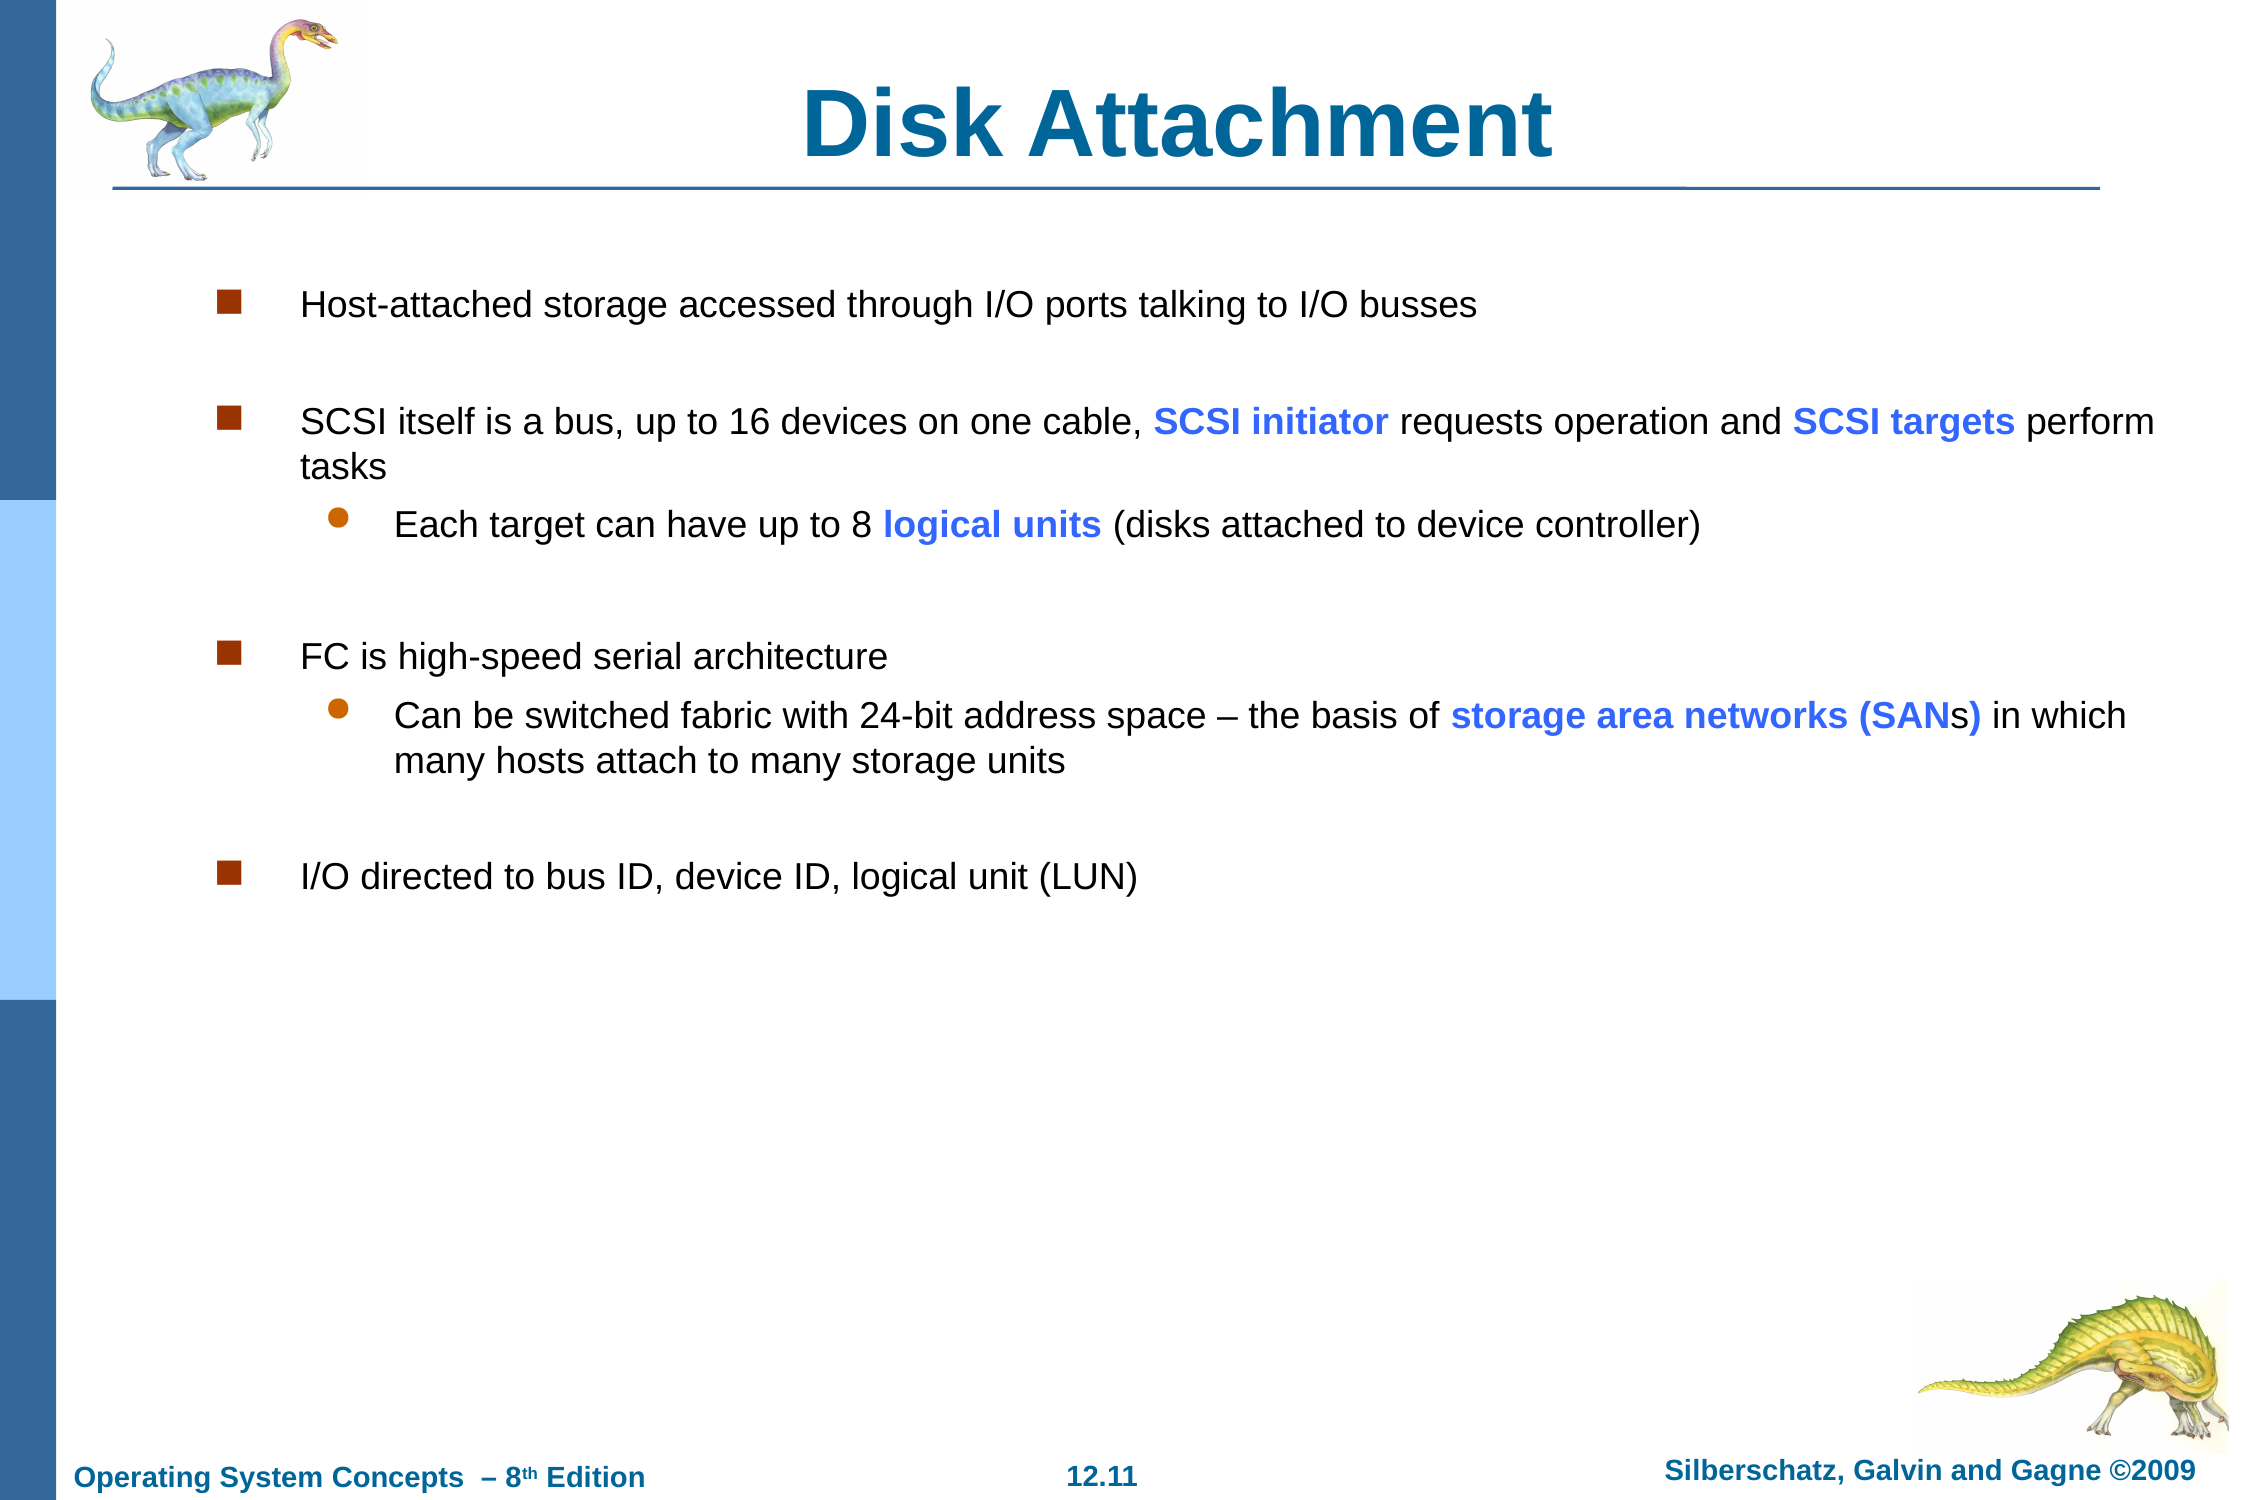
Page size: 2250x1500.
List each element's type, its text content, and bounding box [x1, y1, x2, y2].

list Host-attached storage accessed through I/O ports talking to I/O busses SCSI itself is a bus, up to 16 devices on one cable, SCSI initiator requests operation and SCSI targets perform tasks Each target can have up to 8 logical units (disks attached to device controller) FC is high-speed serial architecture Can be switched fabric with 24-bit address space – the basis of storage area networks (SANs) in which many hosts attach to many storage units I/O directed to bus ID, device ID, logical unit (LUN) [198, 269, 2224, 1261]
picture [70, 0, 365, 199]
title Disk Attachment [217, 60, 2138, 187]
picture [1913, 1279, 2229, 1453]
